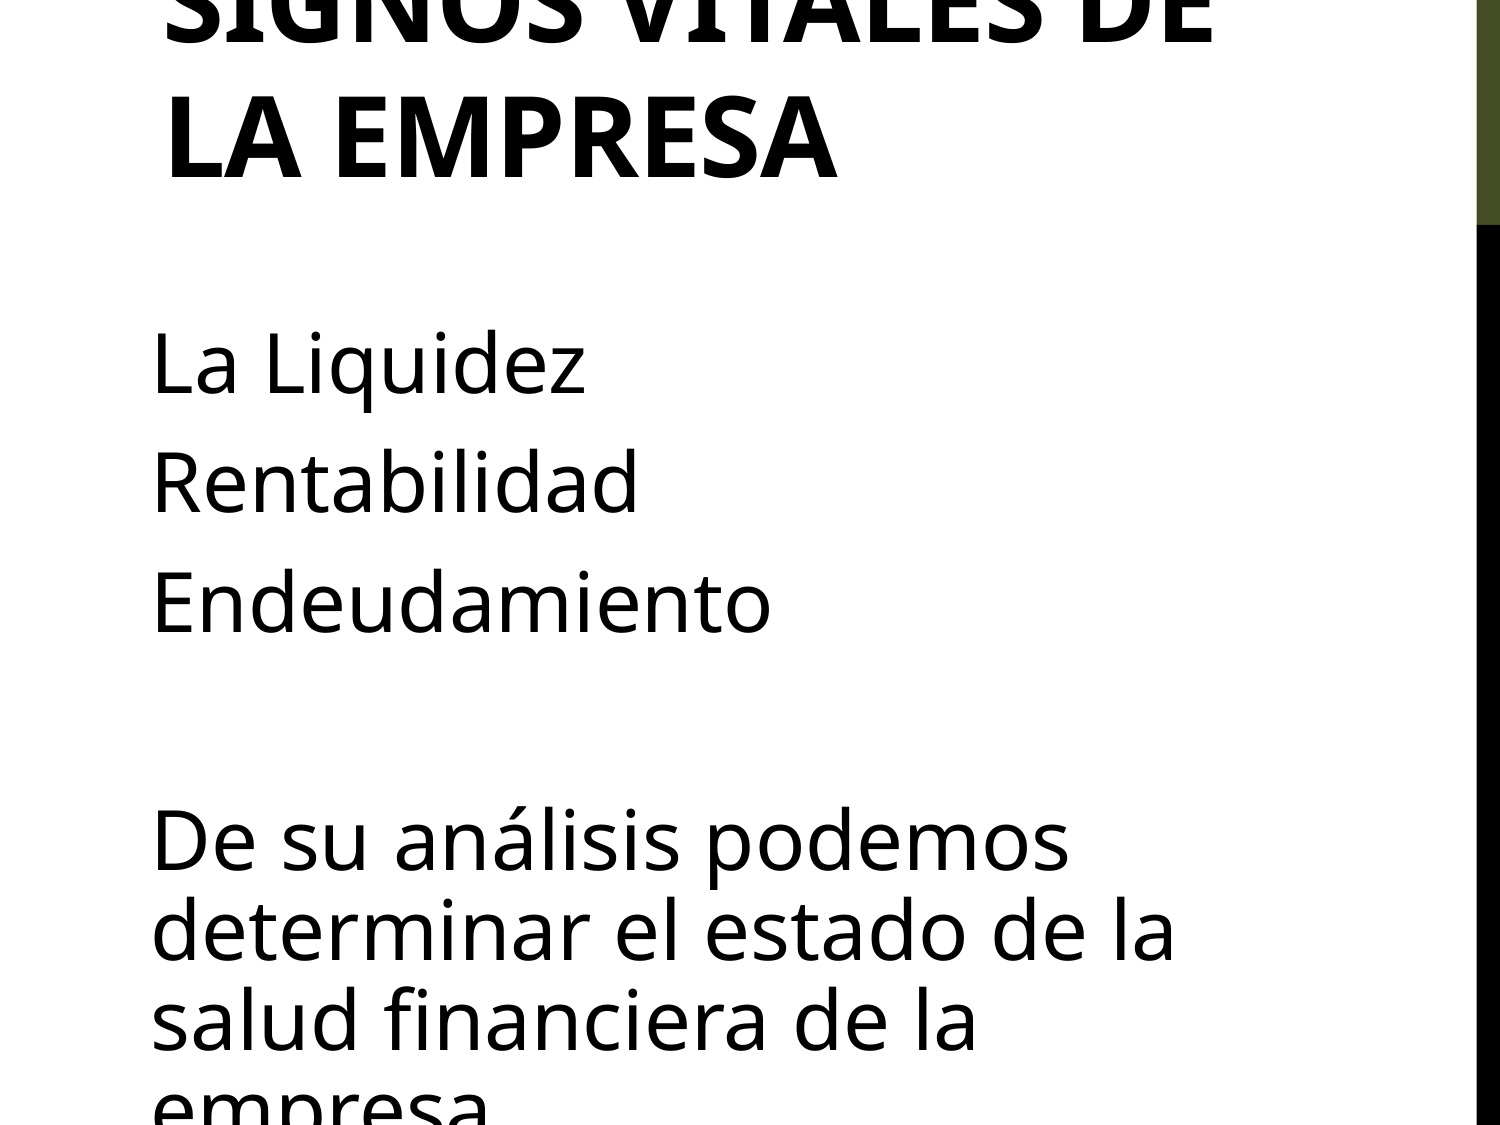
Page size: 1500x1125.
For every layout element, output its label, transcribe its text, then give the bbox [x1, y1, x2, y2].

list La Liquidez Rentabilidad Endeudamiento De su análisis podemos determinar el estado de la salud financiera de la empresa. [135, 314, 1359, 1000]
title SIGNOS VITALES DE LA EMPRESA [147, 66, 1388, 208]
